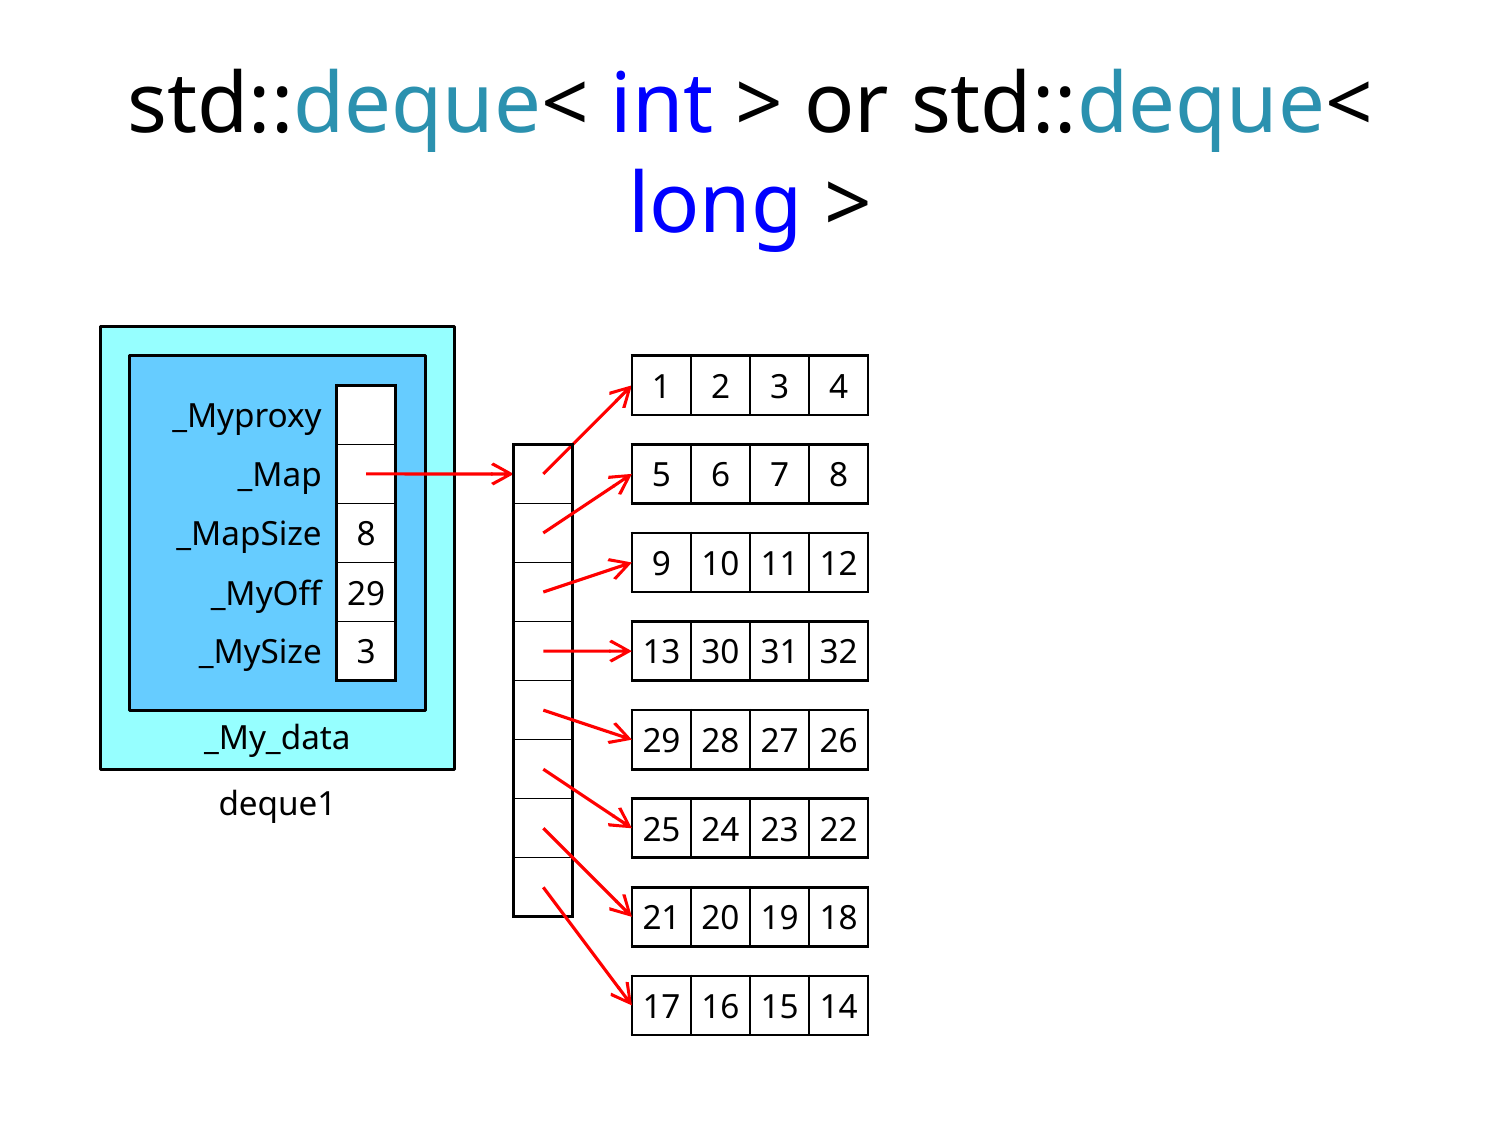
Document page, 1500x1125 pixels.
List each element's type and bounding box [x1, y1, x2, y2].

table_header [633, 711, 690, 768]
table_header [633, 623, 690, 679]
table_header [633, 889, 690, 945]
table_header [692, 623, 749, 679]
table_header [810, 623, 867, 679]
table_header [633, 446, 690, 502]
table_header [810, 889, 867, 945]
text_box [543, 639, 632, 663]
table_header [751, 357, 808, 414]
table_cell [338, 504, 394, 562]
table_header [633, 357, 690, 414]
text_box [543, 887, 632, 1006]
table_cell [338, 563, 394, 621]
text_box [100, 326, 512, 829]
text_box [574, 385, 631, 444]
table_cell [515, 799, 571, 857]
table_header [692, 357, 749, 414]
table_cell [515, 681, 571, 739]
text_box [543, 769, 632, 829]
table_header [810, 800, 867, 856]
table_header [751, 800, 808, 856]
table_header [692, 446, 749, 502]
table_cell [515, 622, 571, 680]
table_header [751, 446, 808, 502]
table_header [633, 800, 690, 856]
table_cell [515, 504, 571, 562]
table_header [810, 446, 867, 502]
table_header [751, 623, 808, 679]
text_box [543, 558, 632, 593]
table_header [751, 534, 808, 591]
text_box [543, 473, 632, 534]
title [41, 60, 1459, 238]
text_box [543, 828, 632, 917]
table_cell [515, 858, 571, 915]
table_header [692, 977, 749, 1034]
table_header [692, 889, 749, 945]
table_header [692, 800, 749, 856]
table_header [751, 889, 808, 945]
table_cell [515, 563, 571, 621]
table_header [810, 534, 867, 591]
text_box [543, 710, 632, 744]
table_header [515, 446, 571, 503]
table_cell [338, 445, 394, 503]
table_cell [338, 622, 394, 679]
table_header [338, 387, 394, 444]
table_header [810, 357, 867, 414]
table_header [633, 977, 690, 1034]
table_header [692, 711, 749, 768]
table_header [810, 711, 867, 768]
table_cell [515, 740, 571, 798]
table_header [810, 977, 867, 1034]
table_header [130, 385, 335, 444]
table_header [633, 534, 690, 591]
table_header [751, 711, 808, 768]
table_cell [130, 444, 335, 681]
table_header [692, 534, 749, 591]
table_header [751, 977, 808, 1034]
